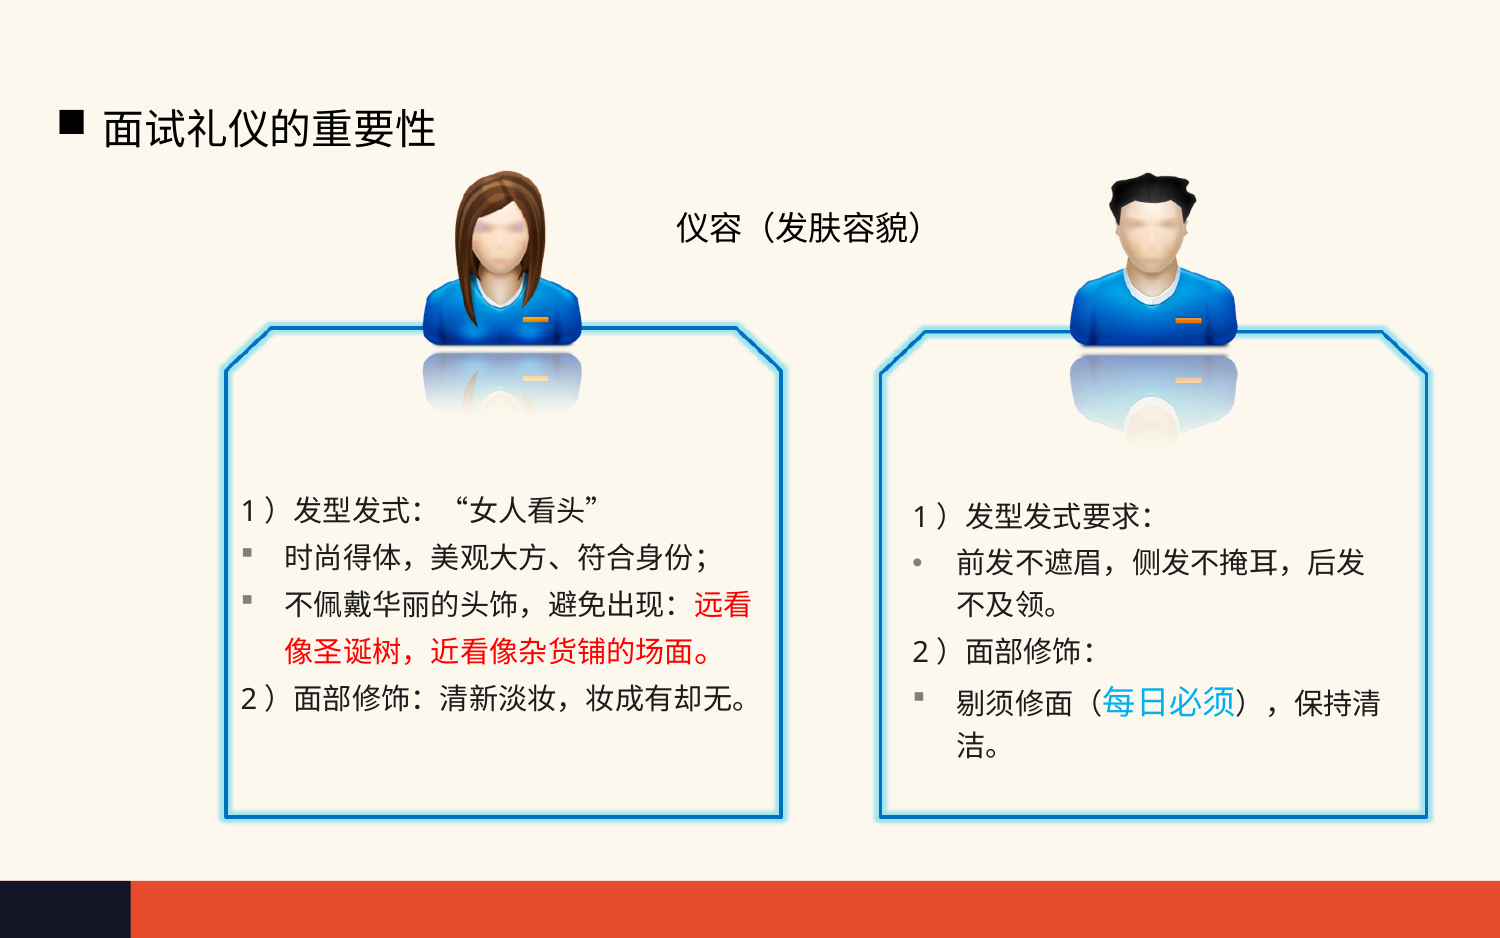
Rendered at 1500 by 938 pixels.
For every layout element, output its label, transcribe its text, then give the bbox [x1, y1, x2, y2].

text_box 面试礼仪的重要性 [41, 70, 485, 160]
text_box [210, 168, 795, 830]
text_box 仪容（发肤容貌） [799, 200, 858, 255]
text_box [864, 171, 1440, 831]
